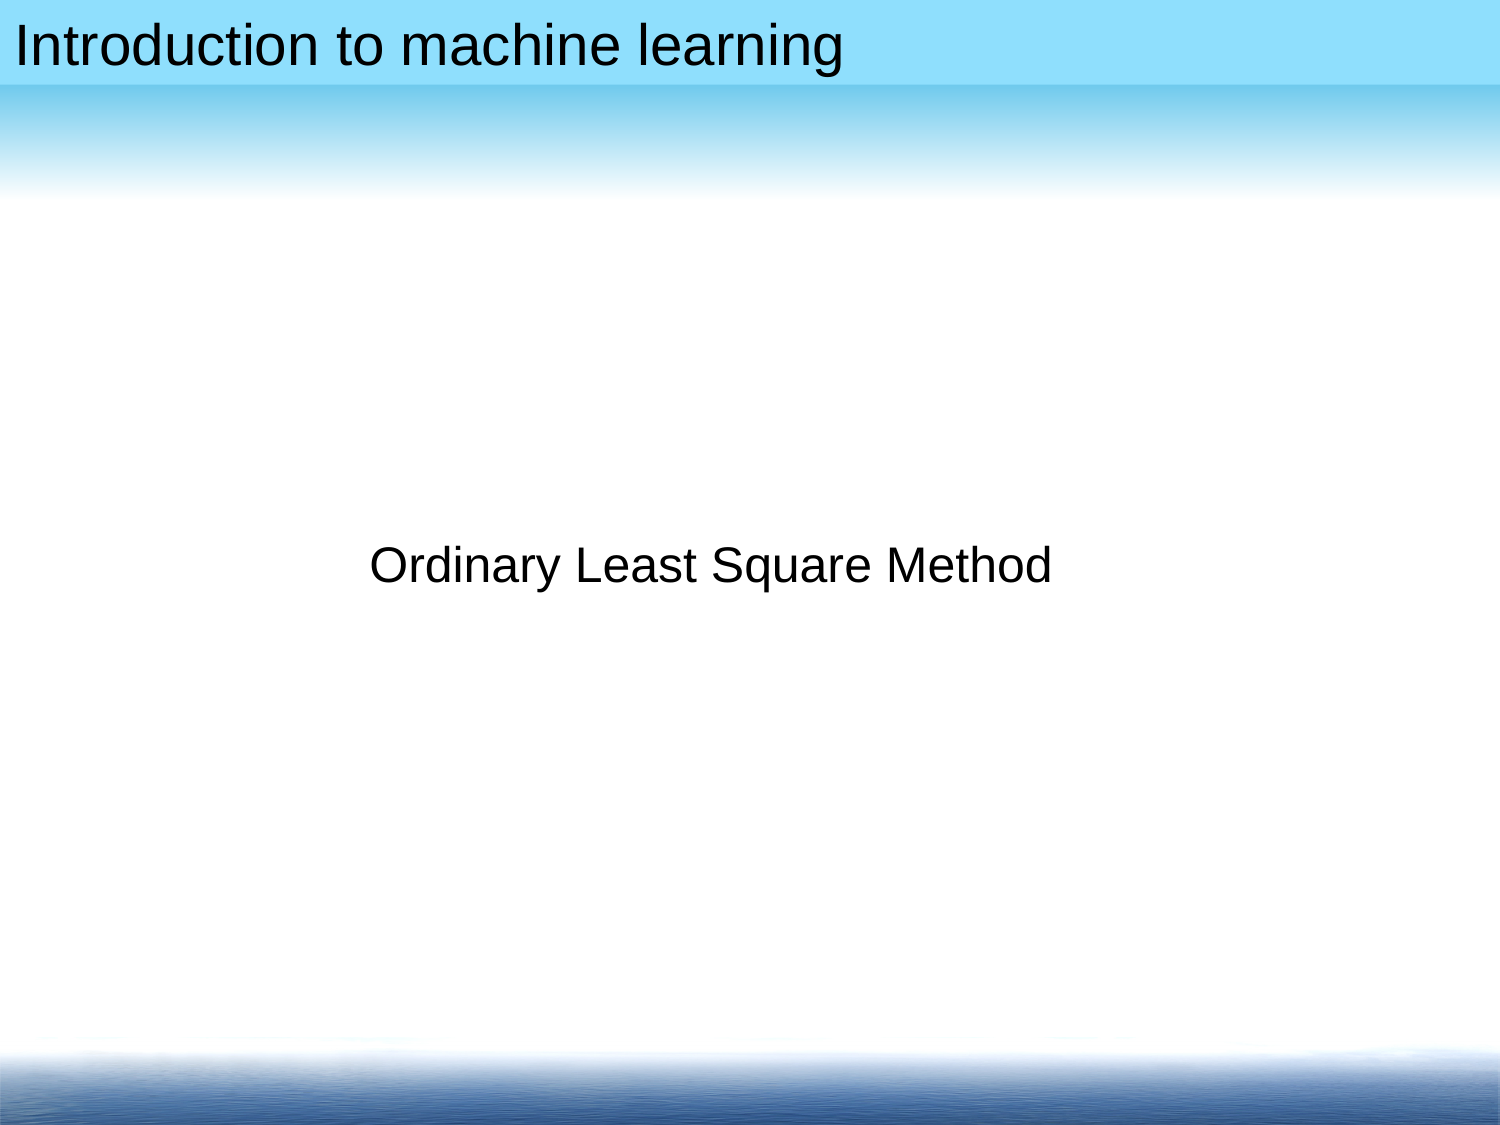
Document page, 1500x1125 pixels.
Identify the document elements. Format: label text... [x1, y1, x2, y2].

picture [0, 1037, 1500, 1125]
text_box Ordinary Least Square Method [354, 524, 1069, 600]
